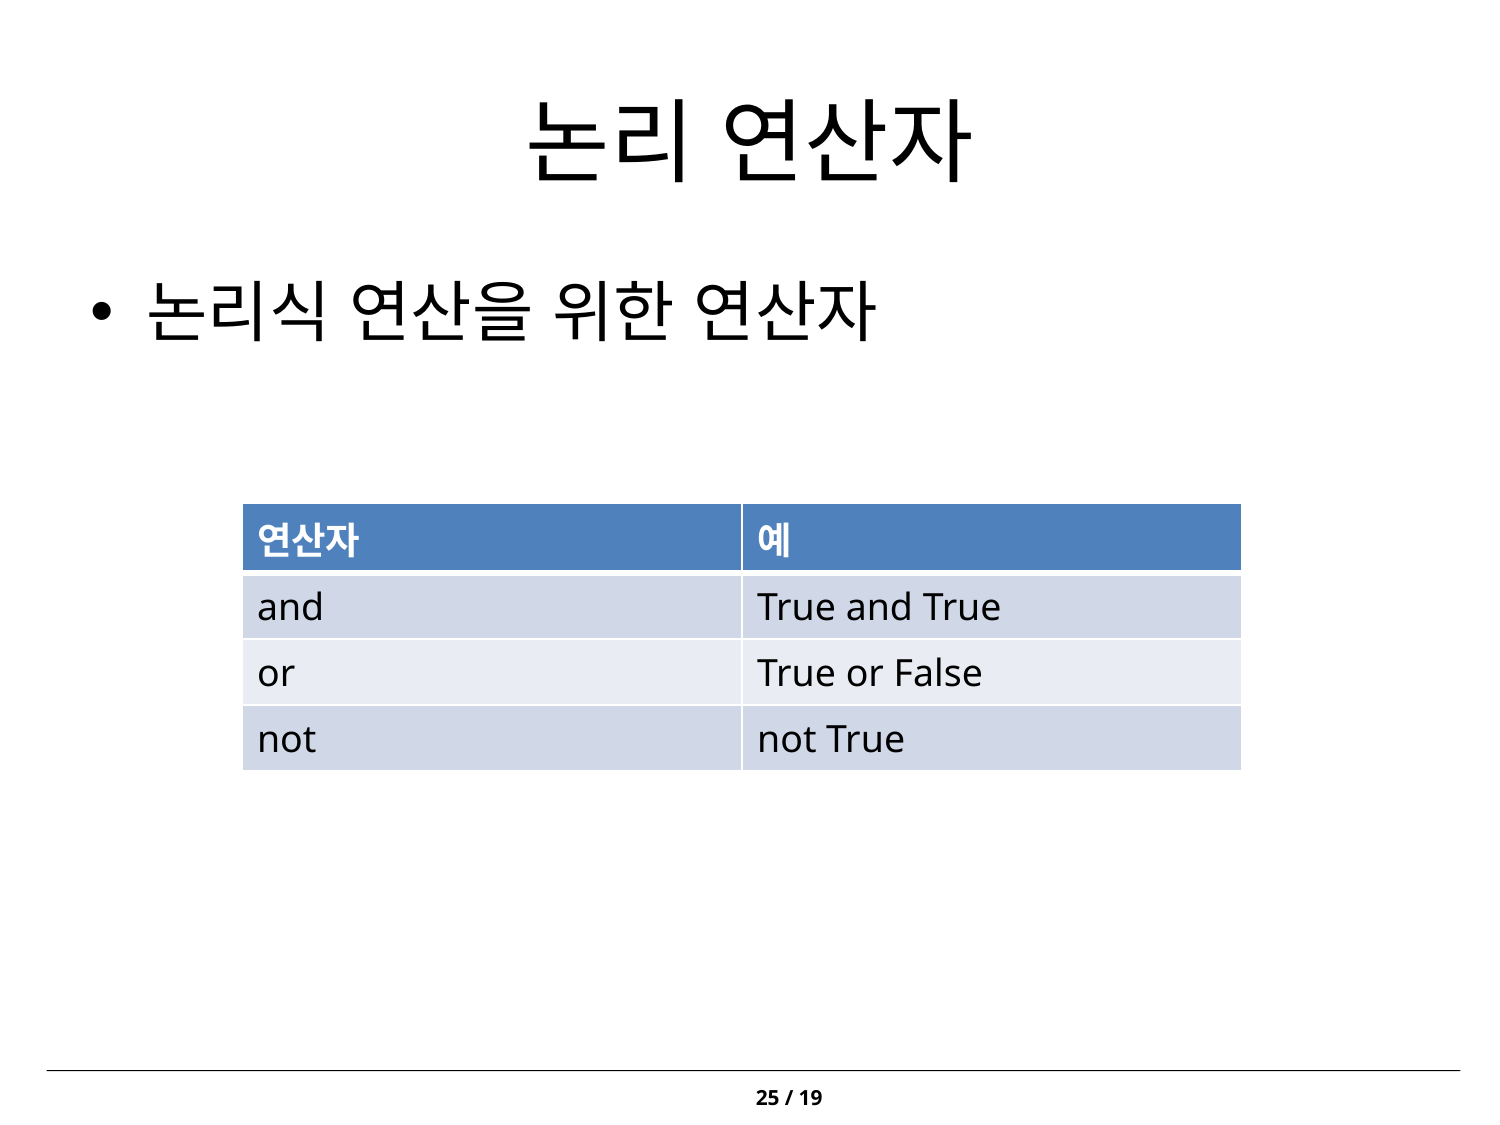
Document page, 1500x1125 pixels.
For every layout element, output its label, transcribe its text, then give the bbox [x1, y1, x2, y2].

table_cell not True [743, 706, 1241, 770]
table_header 예 [743, 504, 1241, 570]
title 논리 연산자 [75, 45, 1425, 233]
table_cell or [243, 640, 741, 704]
table_cell not [243, 706, 741, 770]
list 논리식 연산을 위한 연산자 [75, 262, 1425, 1005]
table_cell True or False [743, 640, 1241, 704]
table_cell and [243, 576, 741, 638]
table_cell True and True [743, 576, 1241, 638]
table_header 연산자 [243, 504, 741, 570]
